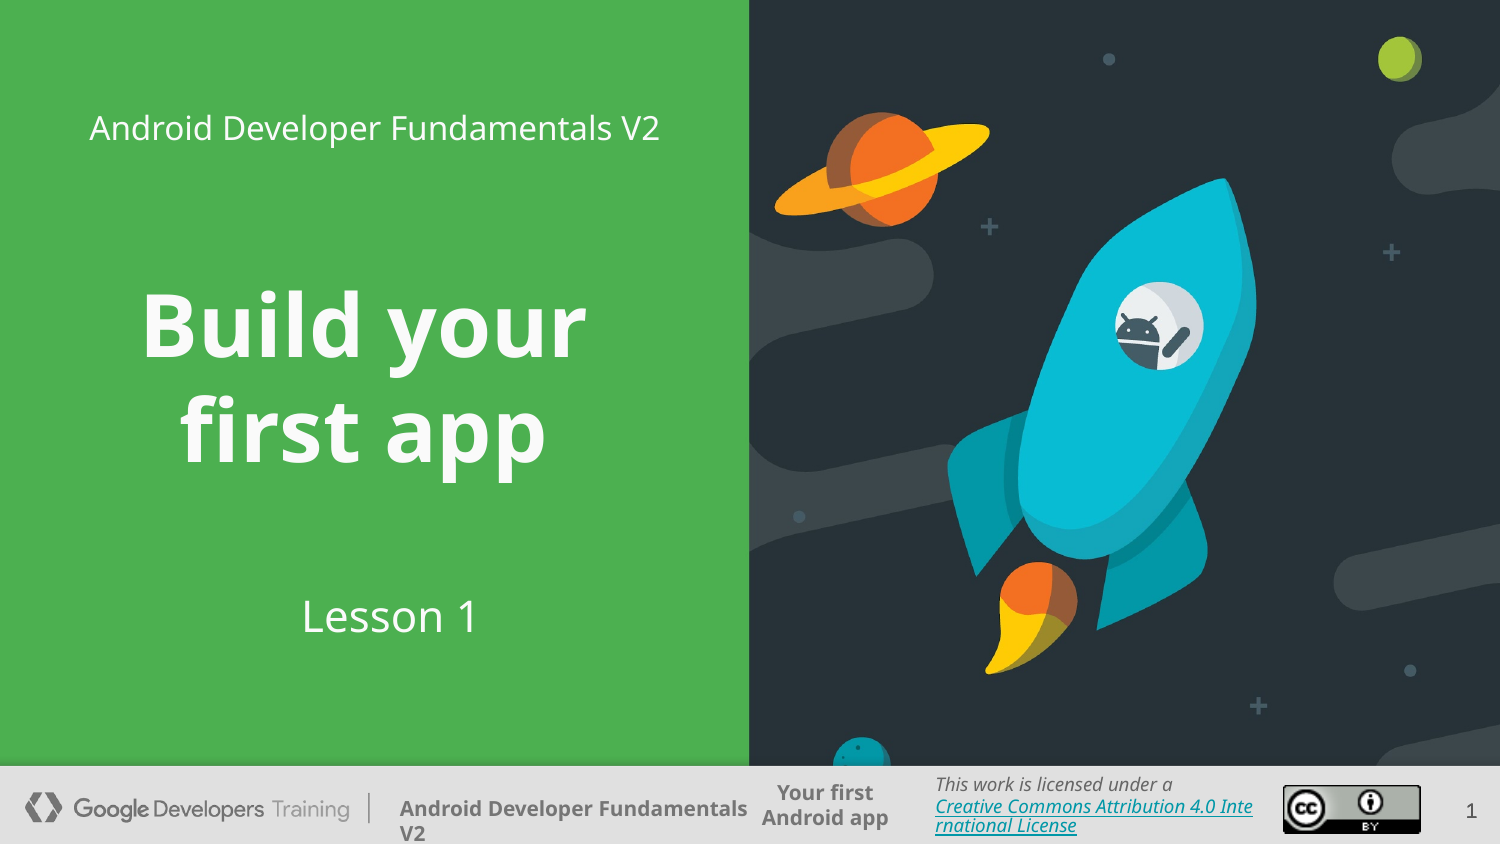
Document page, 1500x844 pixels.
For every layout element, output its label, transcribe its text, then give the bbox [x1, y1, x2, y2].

subtitle Lesson 1 [43, 573, 739, 777]
title Build your first app [32, 161, 696, 496]
subtitle Android Developer Fundamentals V2 [43, 92, 708, 179]
picture [0, 0, 1500, 844]
slide_number 1 [1402, 777, 1493, 842]
